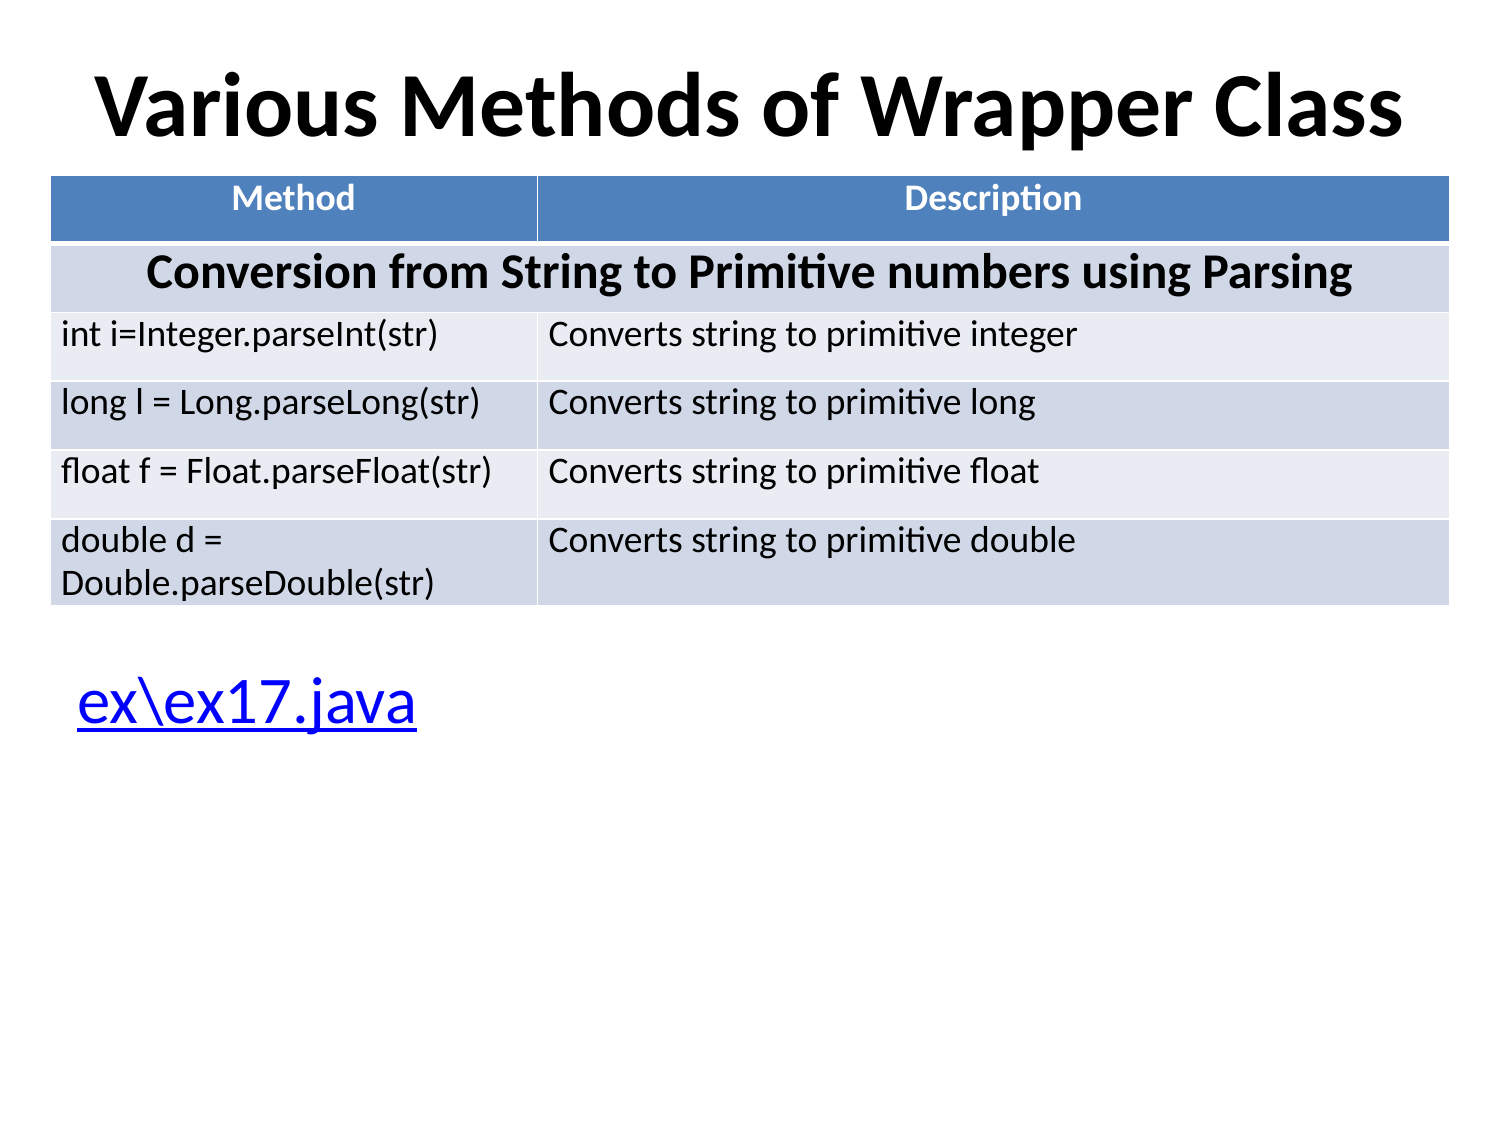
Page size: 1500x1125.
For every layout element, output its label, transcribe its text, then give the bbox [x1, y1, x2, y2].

table_cell Converts string to primitive integer [538, 313, 1449, 380]
table_cell Converts string to primitive float [538, 451, 1449, 518]
table_cell float f = Float.parseFloat(str) [51, 451, 537, 518]
table_cell double d = Double.parseDouble(str) [51, 520, 537, 605]
table_header Method [51, 176, 537, 241]
title Various Methods of Wrapper Class [0, 24, 1500, 175]
table_cell Converts string to primitive double [538, 520, 1449, 605]
table_header Description [538, 176, 1449, 241]
table_cell Converts string to primitive long [538, 382, 1449, 449]
table_cell int i=Integer.parseInt(str) [51, 313, 537, 380]
table_cell Conversion from String to Primitive numbers using Parsing [51, 246, 1449, 312]
text_box ex\ex17.java [62, 649, 1425, 745]
table_cell long l = Long.parseLong(str) [51, 382, 537, 449]
